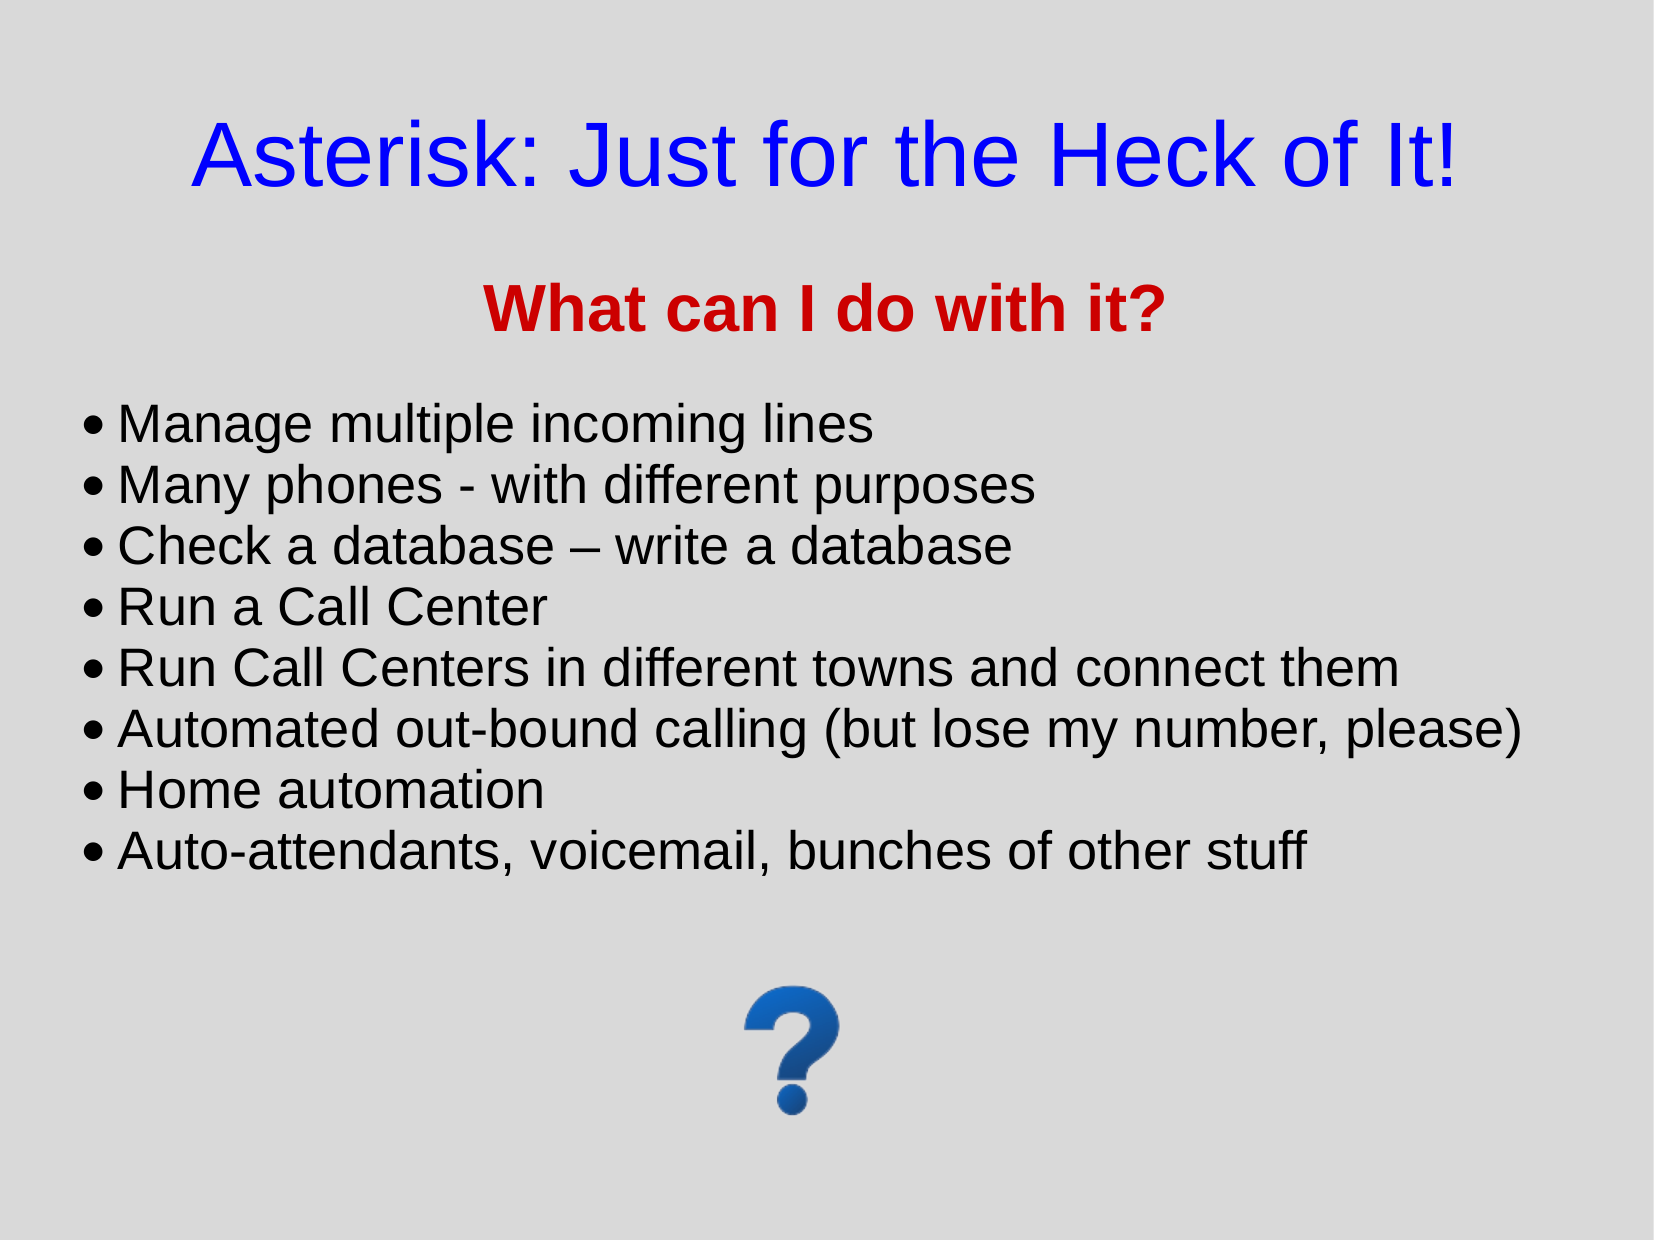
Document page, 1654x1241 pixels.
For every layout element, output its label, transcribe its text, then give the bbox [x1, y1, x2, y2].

subtitle What can I do with it? Manage multiple incoming lines Many phones - with different purposes Check a database – write a database Run a Call Center Run Call Centers in different towns and connect them Automated out-bound calling (but lose my number, please) Home automation Auto-attendants, voicemail, bunches of other stuff [82, 271, 1571, 1029]
picture [706, 961, 886, 1141]
title Asterisk: Just for the Heck of It! [82, 49, 1571, 257]
